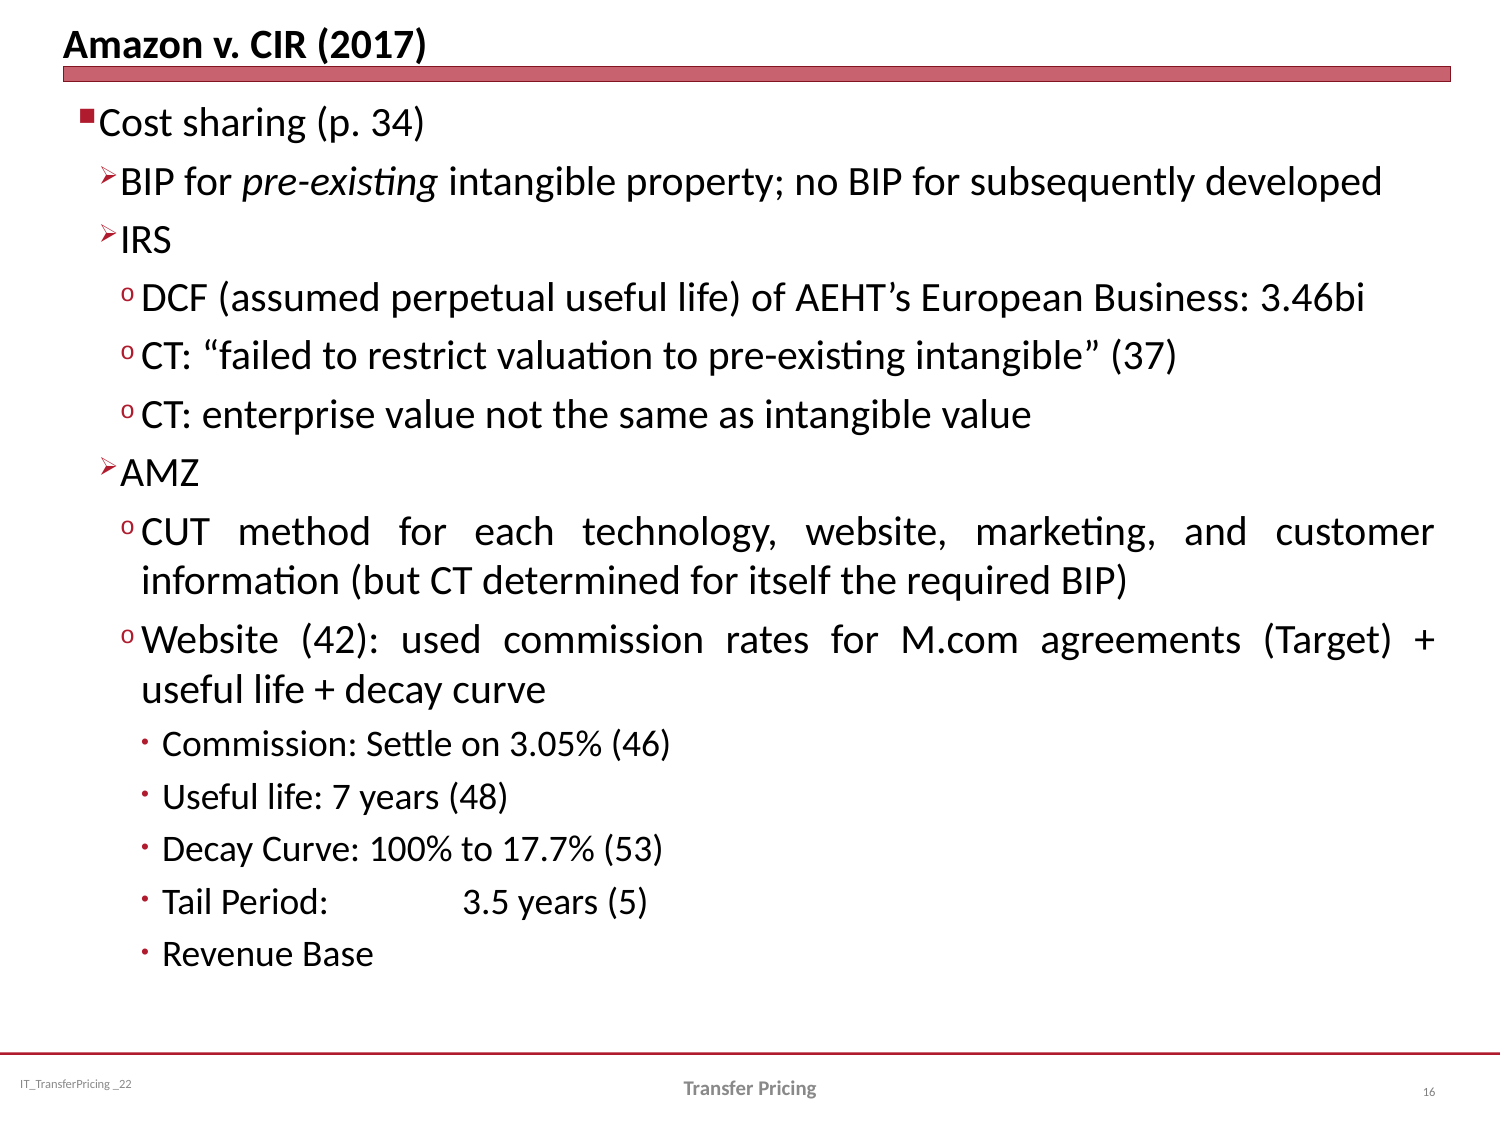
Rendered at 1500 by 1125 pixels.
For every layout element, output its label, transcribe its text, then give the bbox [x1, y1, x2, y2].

list Cost sharing (p. 34) BIP for pre-existing intangible property; no BIP for subsequently developed IRS DCF (assumed perpetual useful life) of AEHT’s European Business: 3.46bi CT: “failed to restrict valuation to pre-existing intangible” (37) CT: enterprise value not the same as intangible value AMZ CUT method for each technology, website, marketing, and customer information (but CT determined for itself the required BIP) Website (42): used commission rates for M.com agreements (Target) + useful life + decay curve Commission: Settle on 3.05% (46) Useful life: 7 years (48) Decay Curve: 100% to 17.7% (53) Tail Period: 3.5 years (5) Revenue Base [63, 87, 1451, 1041]
slide_number 16 [1375, 1061, 1451, 1122]
title Amazon v. CIR (2017) [62, 6, 1451, 67]
footer Transfer Pricing [512, 1056, 988, 1117]
